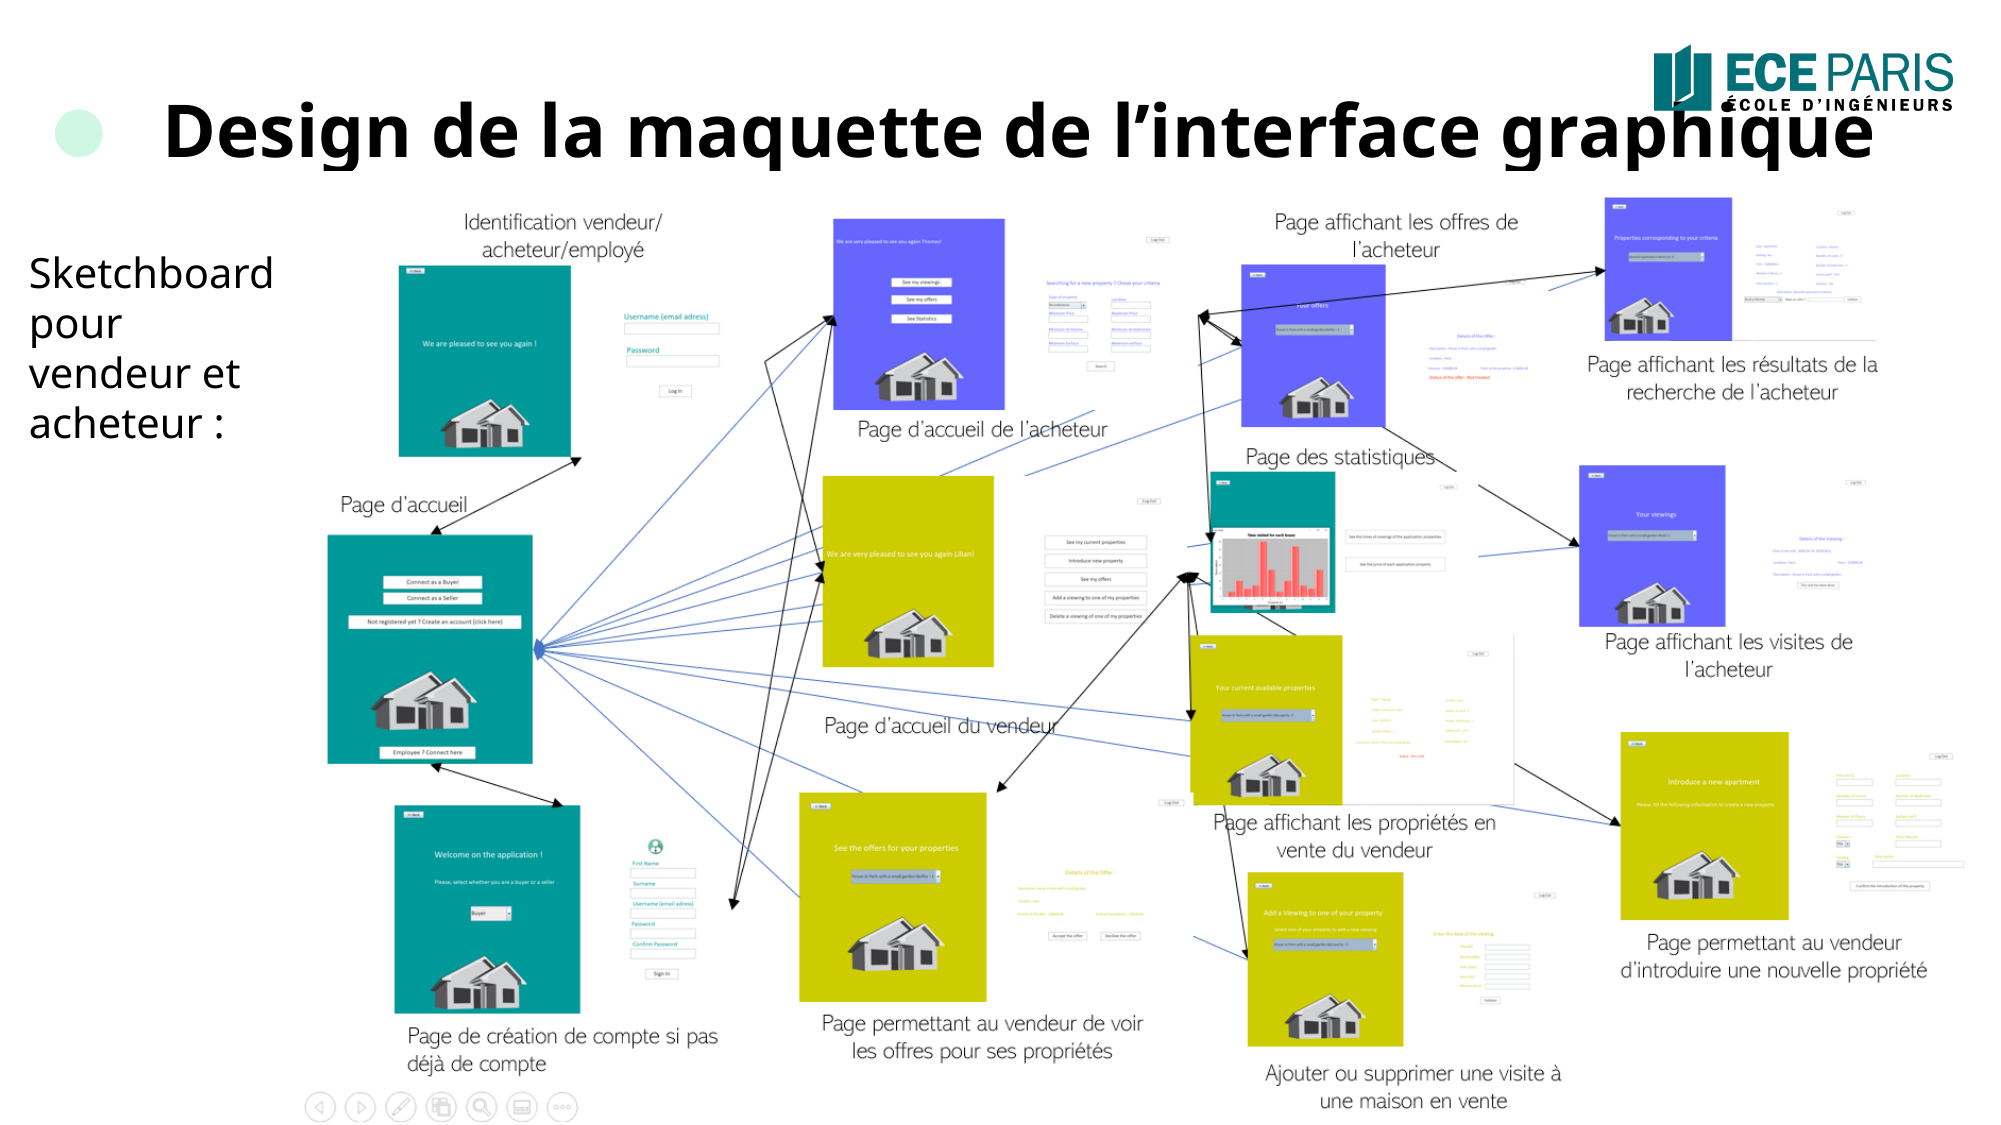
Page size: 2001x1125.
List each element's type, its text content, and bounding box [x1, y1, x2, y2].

picture [300, 171, 2000, 1122]
text_box Design de la maquette de l’interface graphique [147, 77, 1902, 180]
picture [1654, 44, 1953, 111]
text_box Sketchboard pour vendeur et acheteur : [13, 239, 300, 454]
